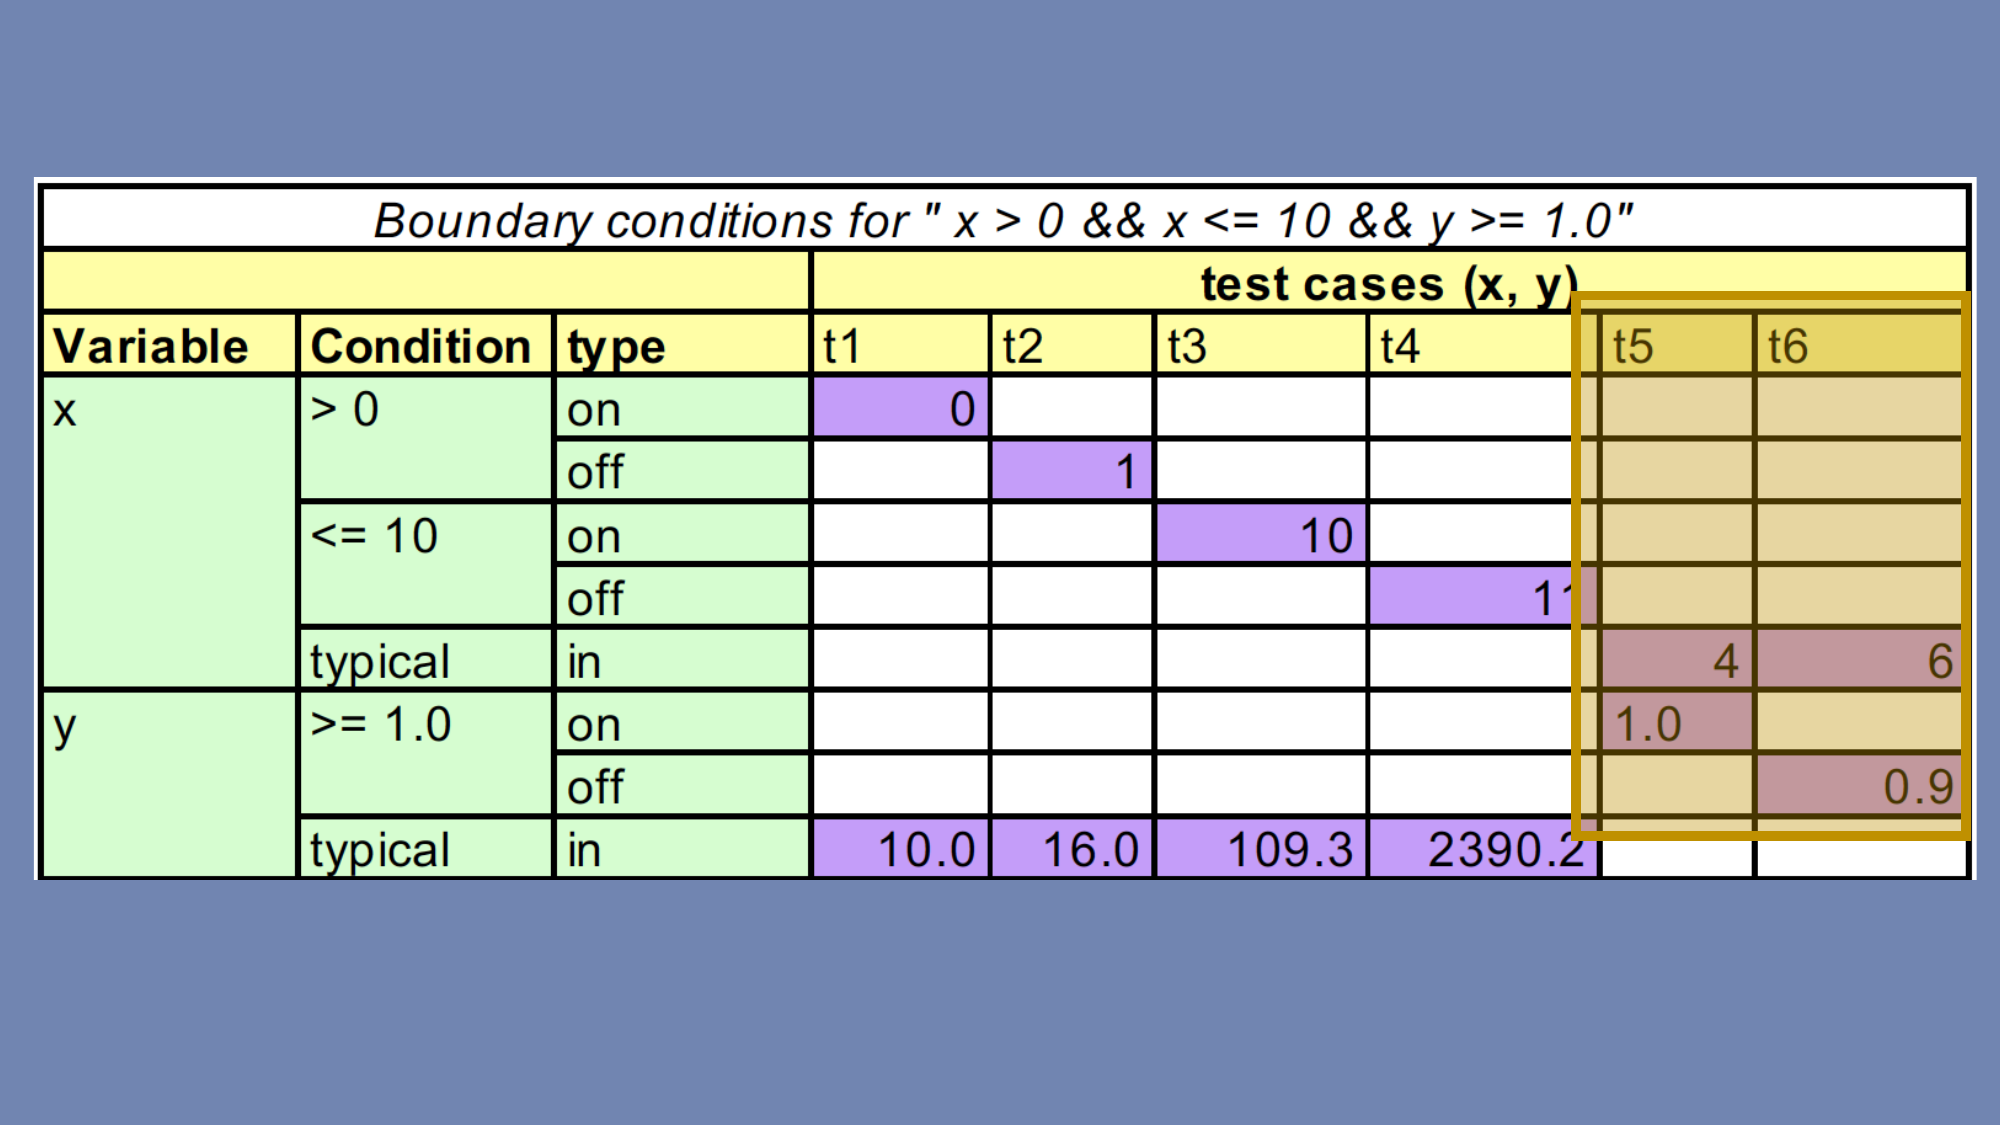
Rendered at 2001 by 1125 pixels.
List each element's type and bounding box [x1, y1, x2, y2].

picture [33, 177, 1977, 880]
